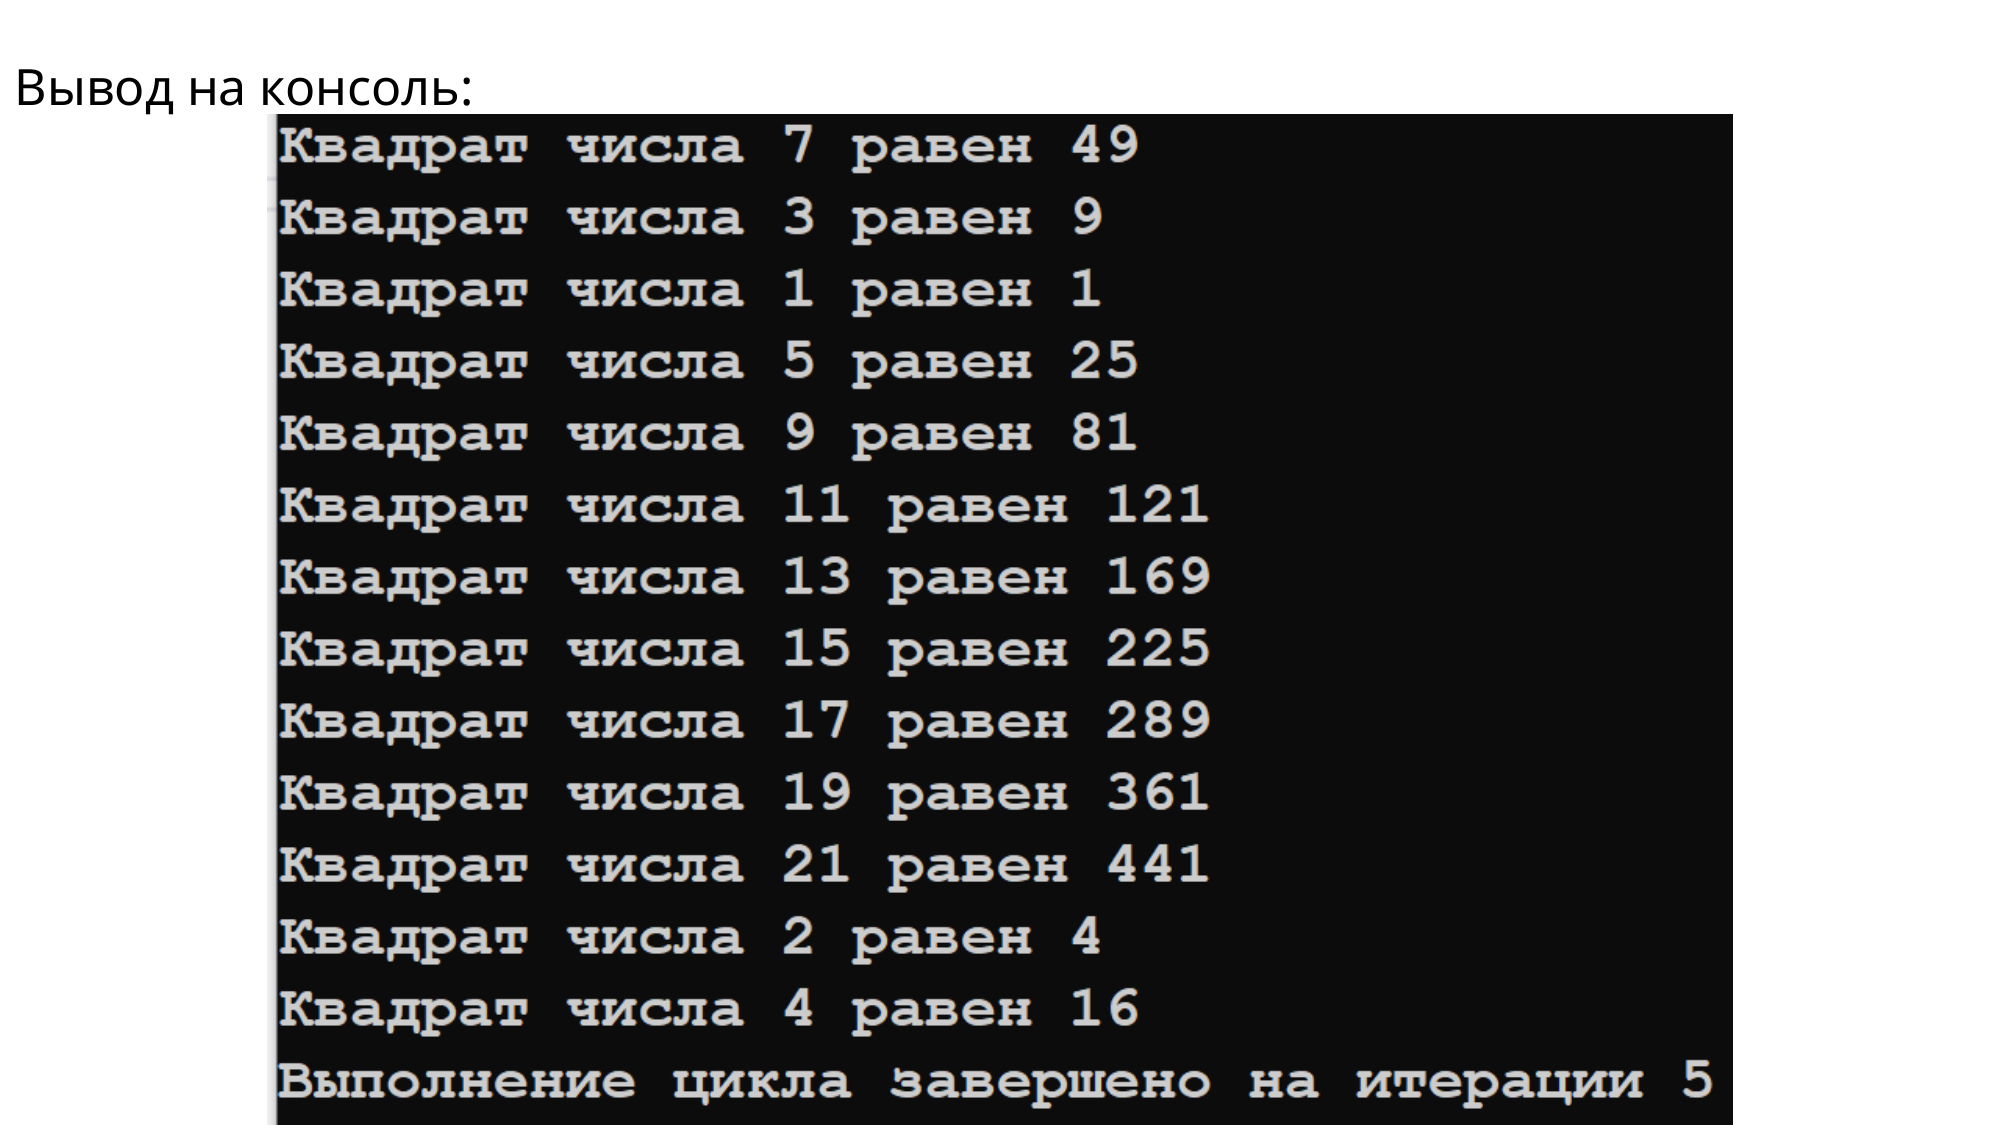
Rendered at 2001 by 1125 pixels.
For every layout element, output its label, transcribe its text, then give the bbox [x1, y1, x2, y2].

picture [267, 114, 1733, 1125]
text_box Вывод на консоль: [0, 18, 2000, 124]
